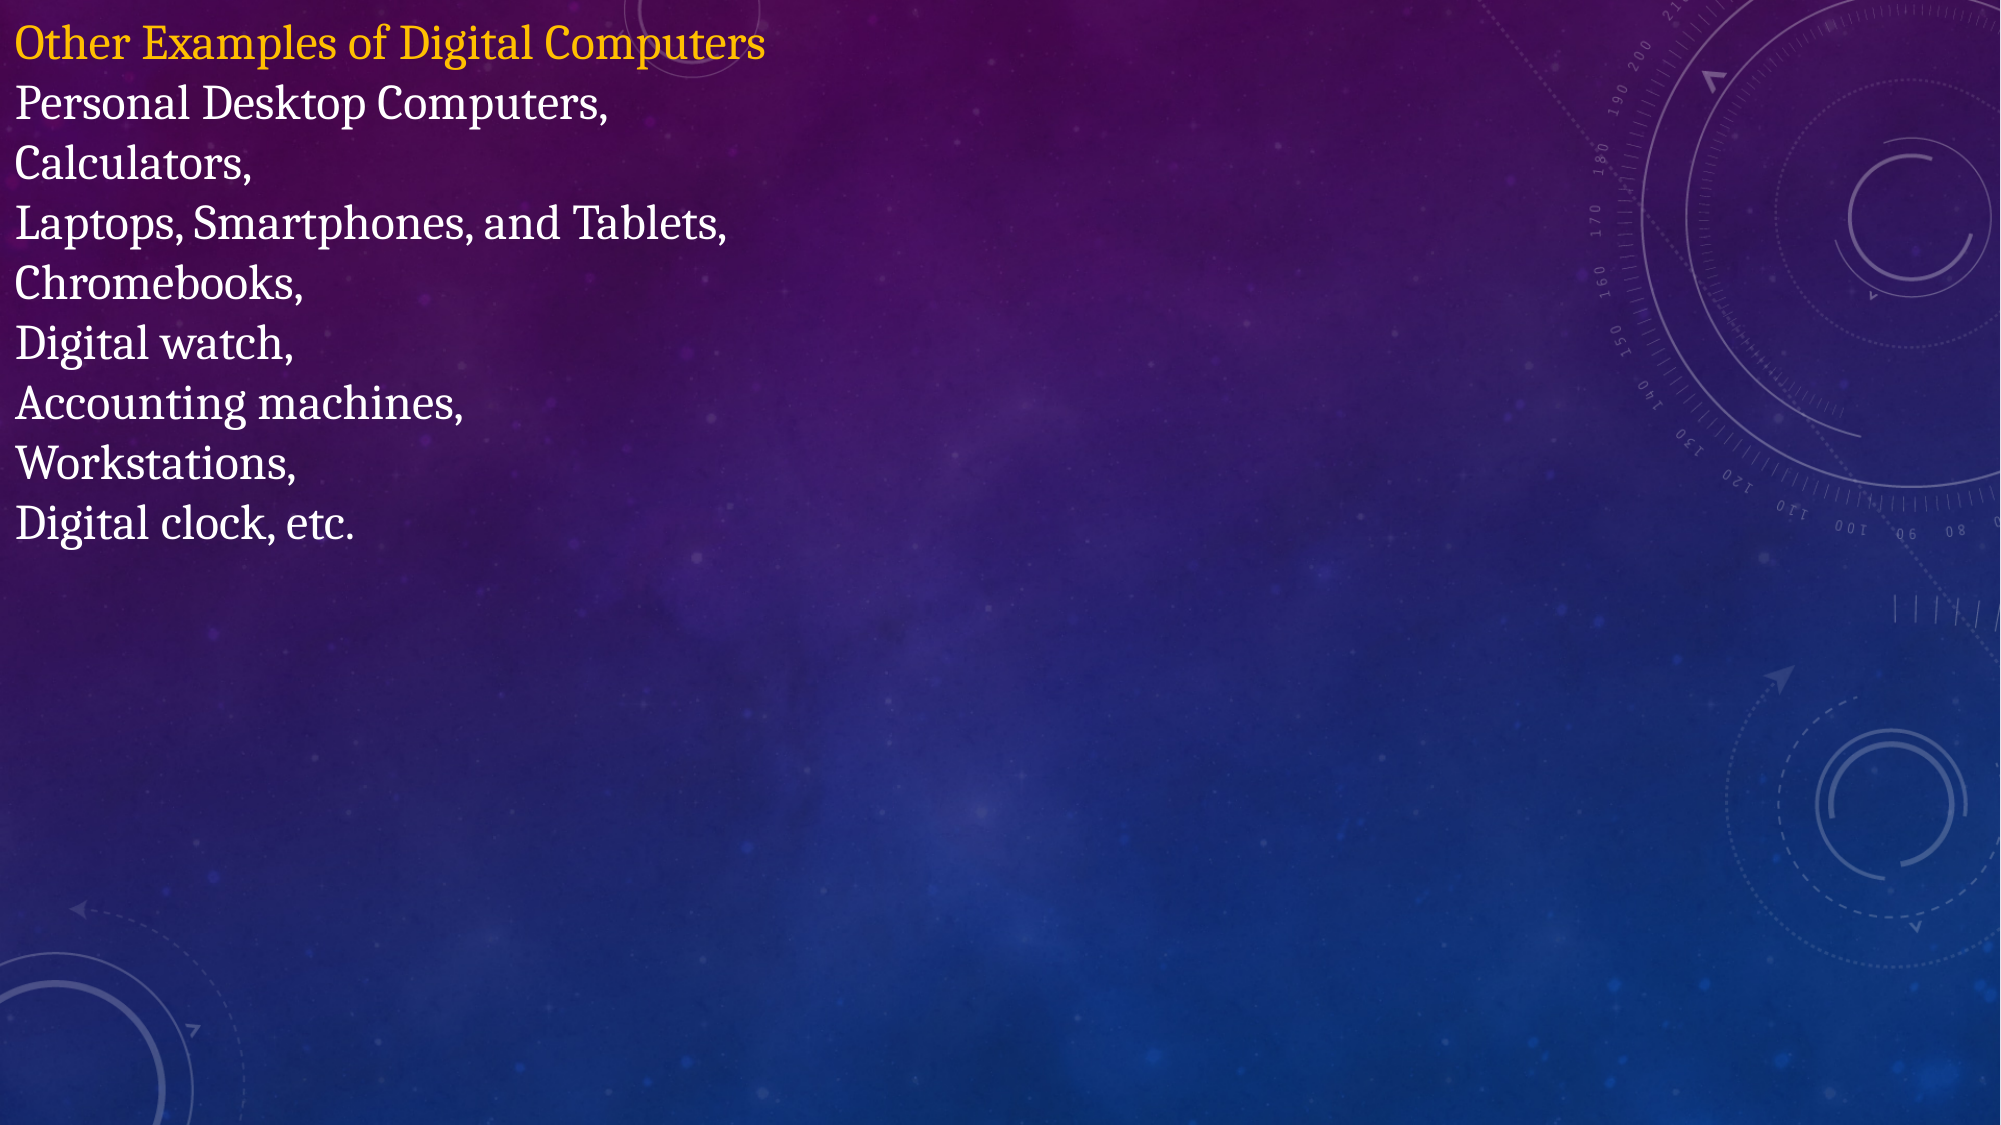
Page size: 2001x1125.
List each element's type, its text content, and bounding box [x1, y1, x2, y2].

picture [0, 0, 2001, 1125]
text_box Other Examples of Digital Computers Personal Desktop Computers, Calculators, Laptops, Smartphones, and Tablets, Chromebooks, Digital watch, Accounting machines, Workstations, Digital clock, etc. [0, 1, 1500, 557]
